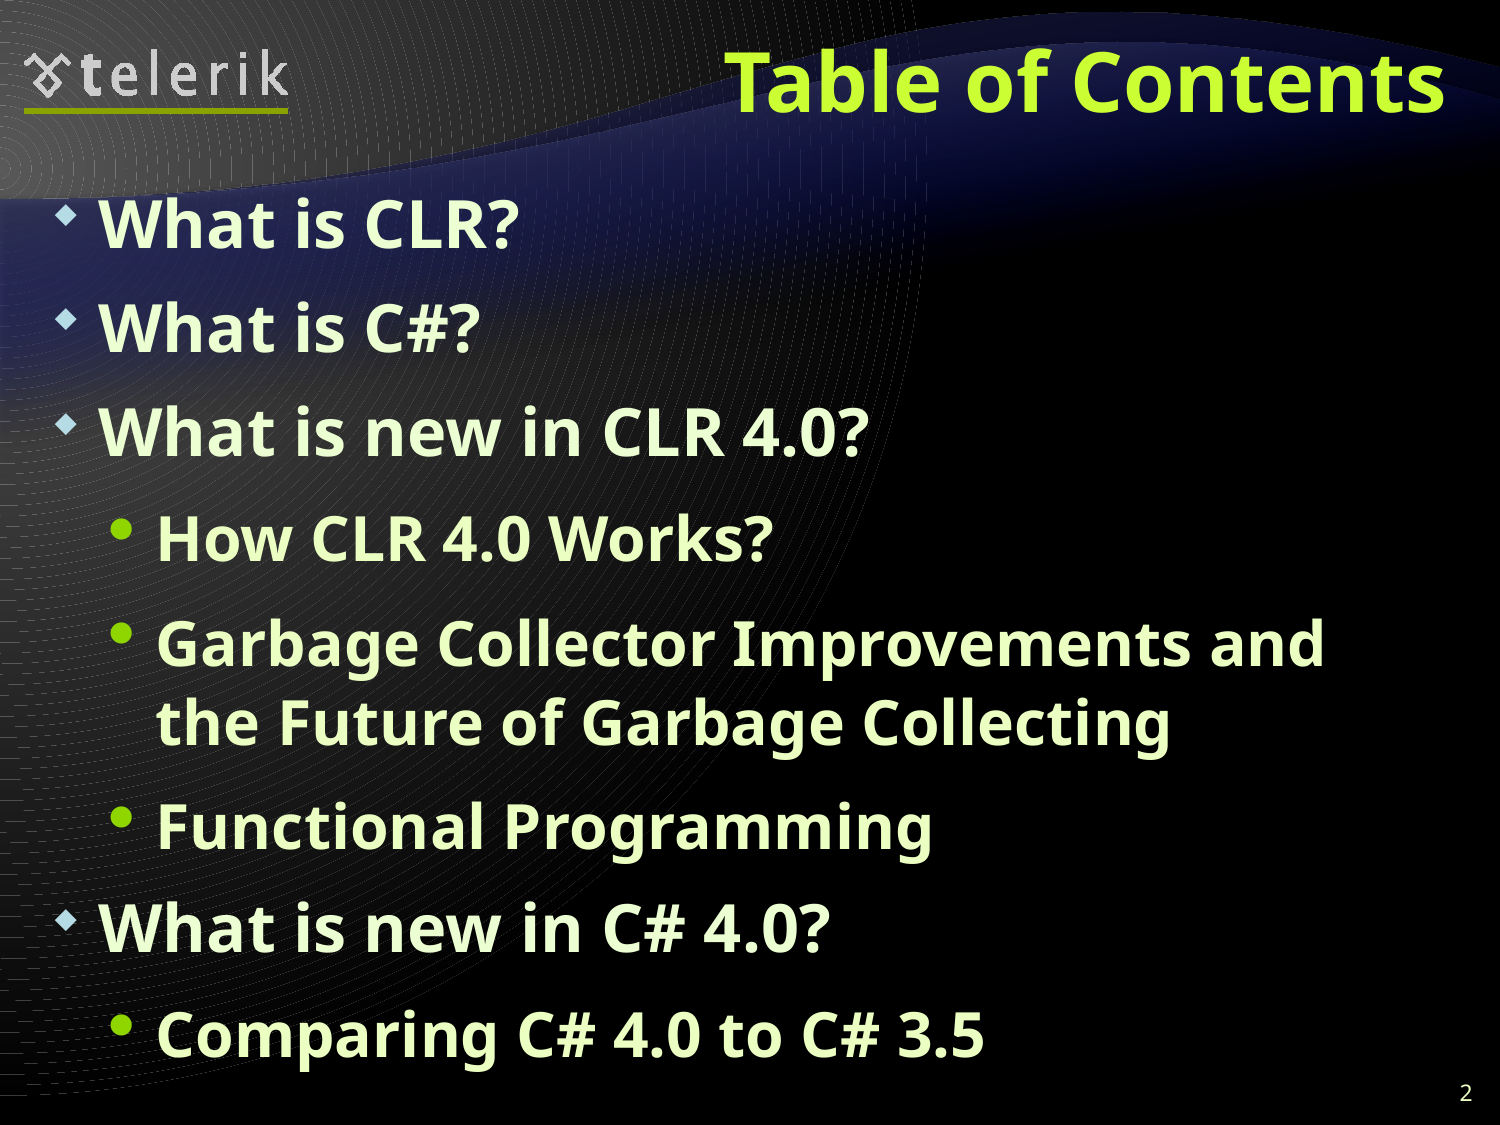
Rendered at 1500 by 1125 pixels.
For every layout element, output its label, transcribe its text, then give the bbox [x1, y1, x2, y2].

list What is CLR? What is C#? What is new in CLR 4.0? How CLR 4.0 Works? Garbage Collector Improvements and the Future of Garbage Collecting Functional Programming What is new in C# 4.0? Comparing C# 4.0 to C# 3.5 [37, 174, 1463, 1100]
picture [24, 49, 288, 114]
slide_number 2 [1412, 1074, 1488, 1113]
title Table of Contents [300, 12, 1463, 163]
